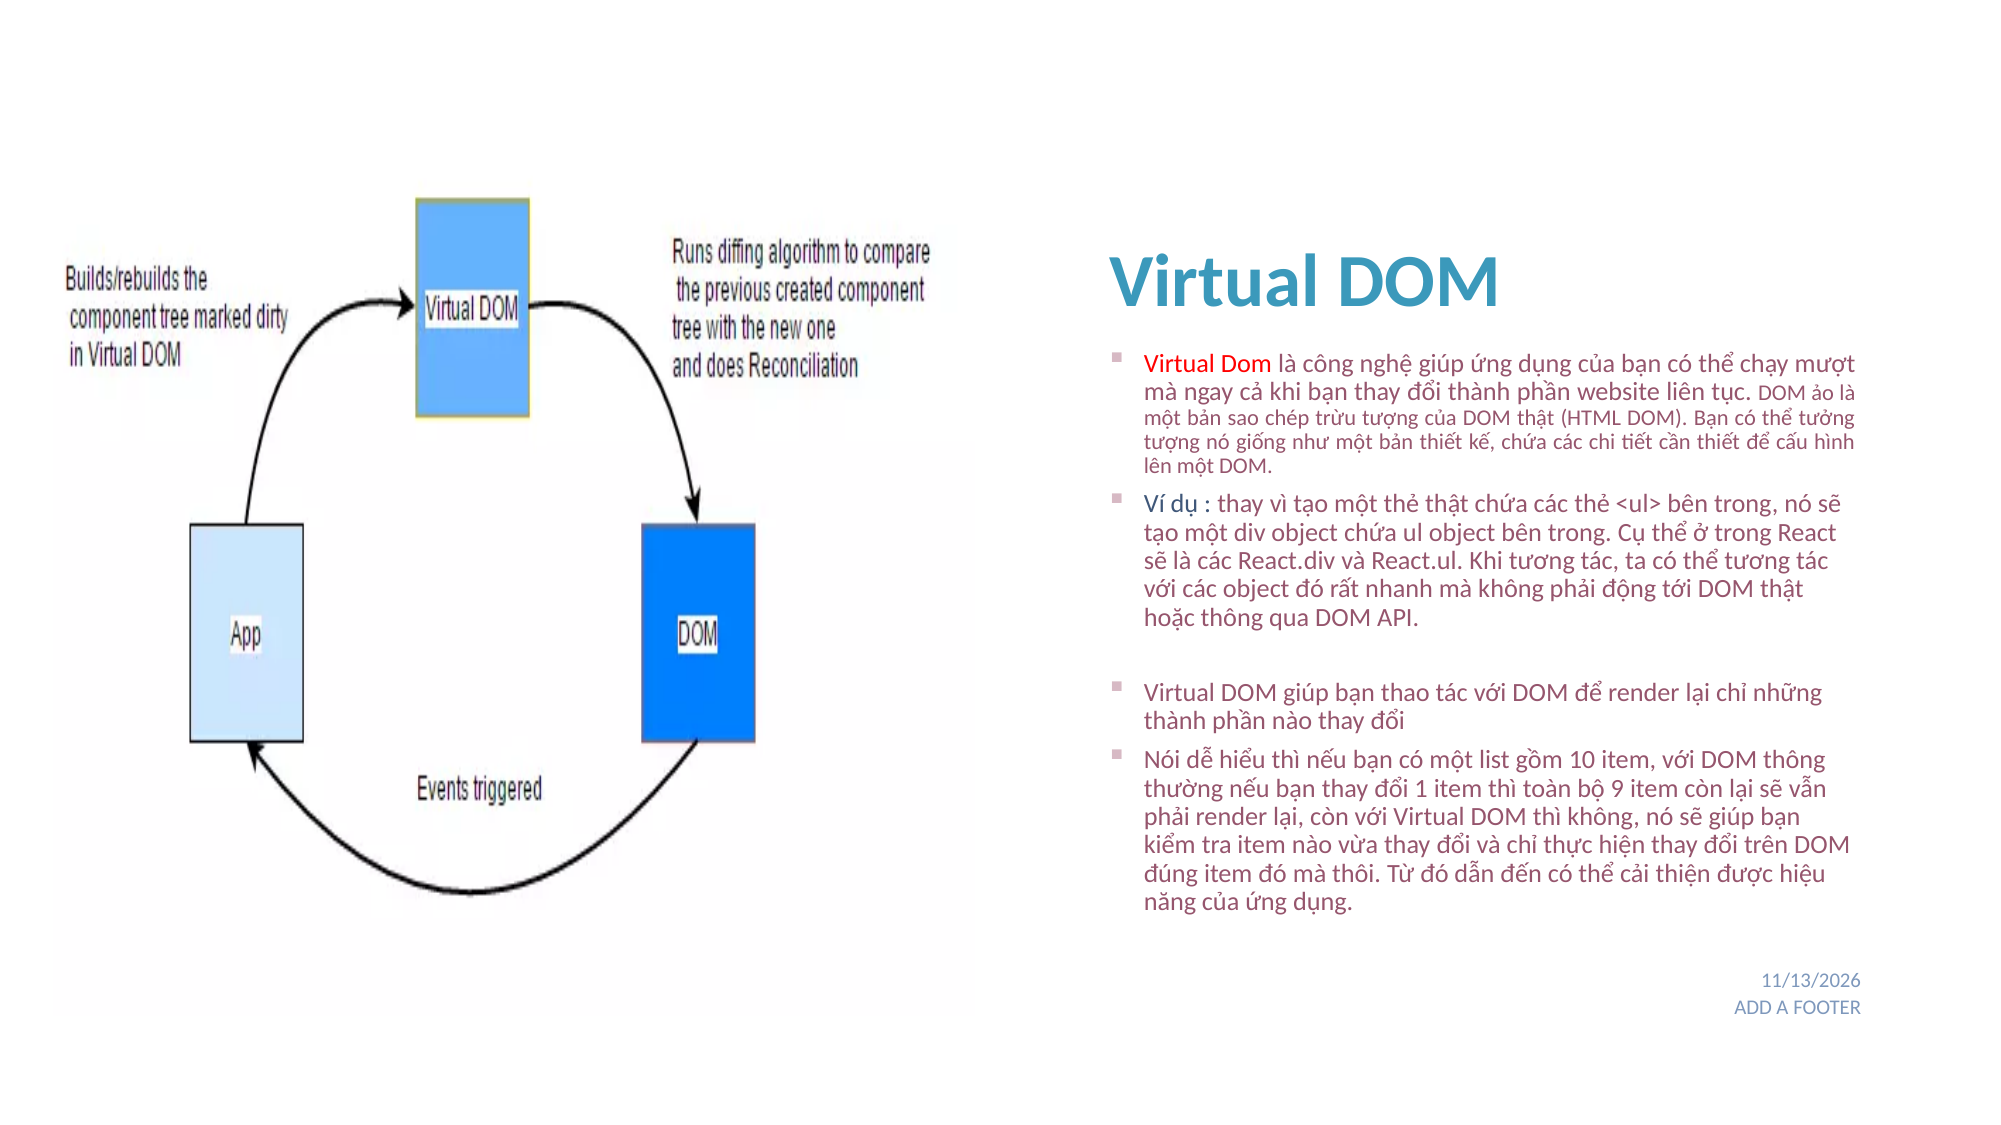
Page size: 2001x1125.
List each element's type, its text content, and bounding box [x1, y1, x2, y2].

title Virtual DOM [1103, 237, 1856, 327]
list Virtual Dom là công nghệ giúp ứng dụng của bạn có thể chạy mượt mà ngay cả khi bạn thay đổi thành phần website liên tục. DOM ảo là một bản sao chép trừu tượng của DOM thật (HTML DOM). Bạn có thể tưởng tượng nó giống như một bản thiết kế, chứa các chi tiết cần thiết để cấu hình lên một DOM. Ví dụ : thay vì tạo một thẻ thật chứa các thẻ <ul> bên trong, nó sẽ tạo một div object chứa ul object bên trong. Cụ thể ở trong React sẽ là các React.div và React.ul. Khi tương tác, ta có thể tương tác với các object đó rất nhanh mà không phải động tới DOM thật hoặc thông qua DOM API. Virtual DOM giúp bạn thao tác với DOM để render lại chỉ những thành phần nào thay đổi Nói dễ hiểu thì nếu bạn có một list gồm 10 item, với DOM thông thường nếu bạn thay đổi 1 item thì toàn bộ 9 item còn lại sẽ vẫn phải render lại, còn với Virtual DOM thì không, nó sẽ giúp bạn kiểm tra item nào vừa thay đổi và chỉ thực hiện thay đổi trên DOM đúng item đó mà thôi. Từ đó dẫn đến có thể cải thiện được hiệu năng của ứng dụng. [1103, 349, 1856, 922]
picture [33, 74, 1000, 1053]
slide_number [1683, 953, 1862, 992]
footer ADD A FOOTER [1186, 993, 1862, 1033]
